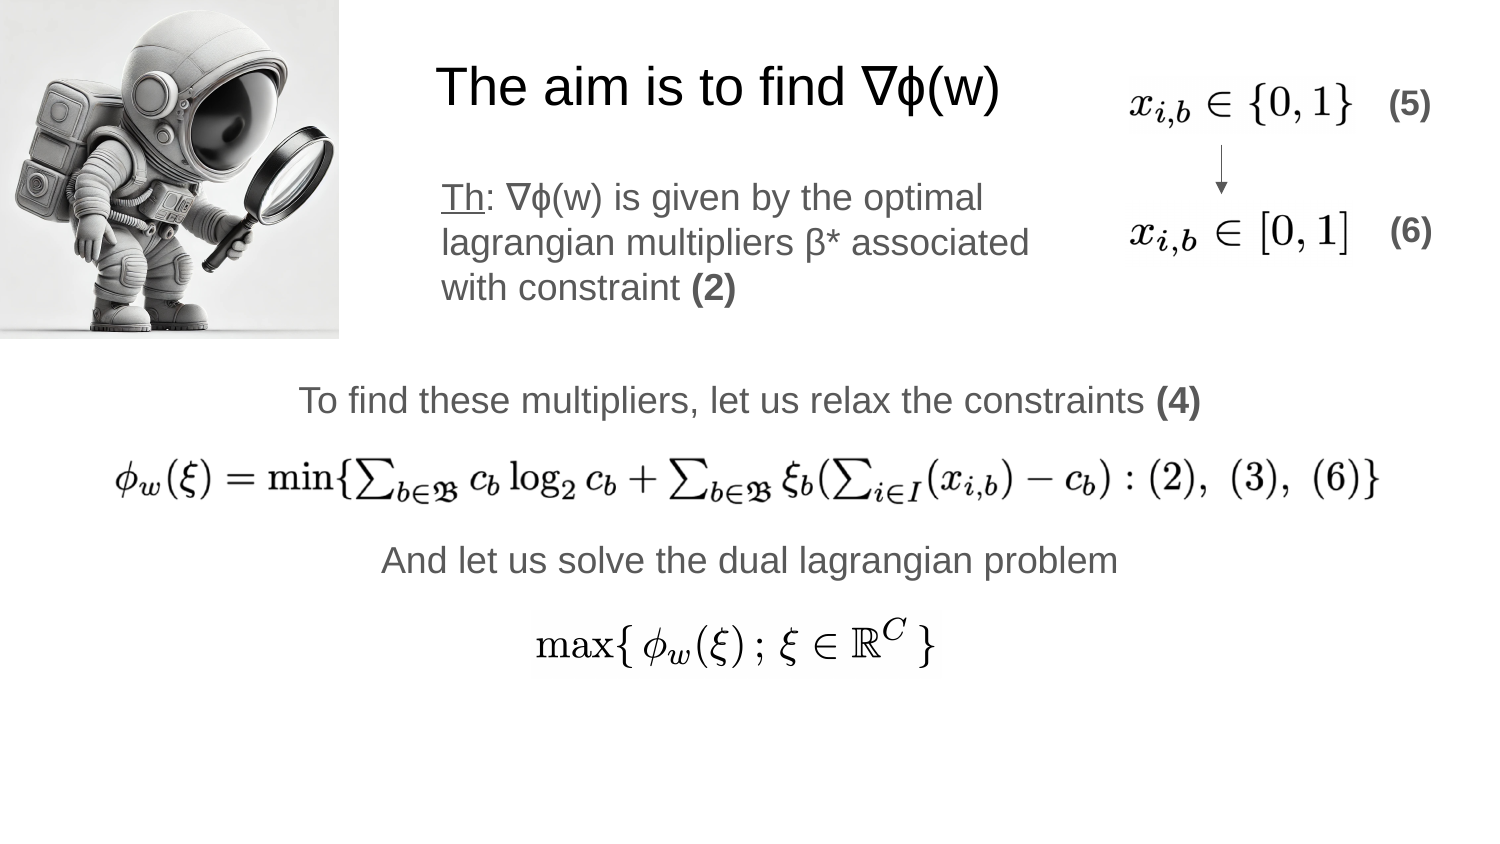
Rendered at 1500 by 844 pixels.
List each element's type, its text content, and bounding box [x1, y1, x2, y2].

text_box (5) [1373, 64, 1468, 124]
picture [0, 0, 340, 340]
picture [1128, 76, 1357, 134]
picture [1124, 200, 1353, 268]
title The aim is to find ∇ɸ(w) [420, 41, 1022, 136]
picture [530, 609, 942, 679]
picture [107, 442, 1390, 511]
text_box And let us solve the dual lagrangian problem [0, 521, 1500, 590]
text_box Th: ∇ɸ(w) is given by the optimal lagrangian multipliers β* associated with constraint (2) [426, 157, 1071, 339]
text_box (6) [1374, 192, 1470, 252]
text_box To find these multipliers, let us relax the constraints (4) [0, 361, 1500, 456]
